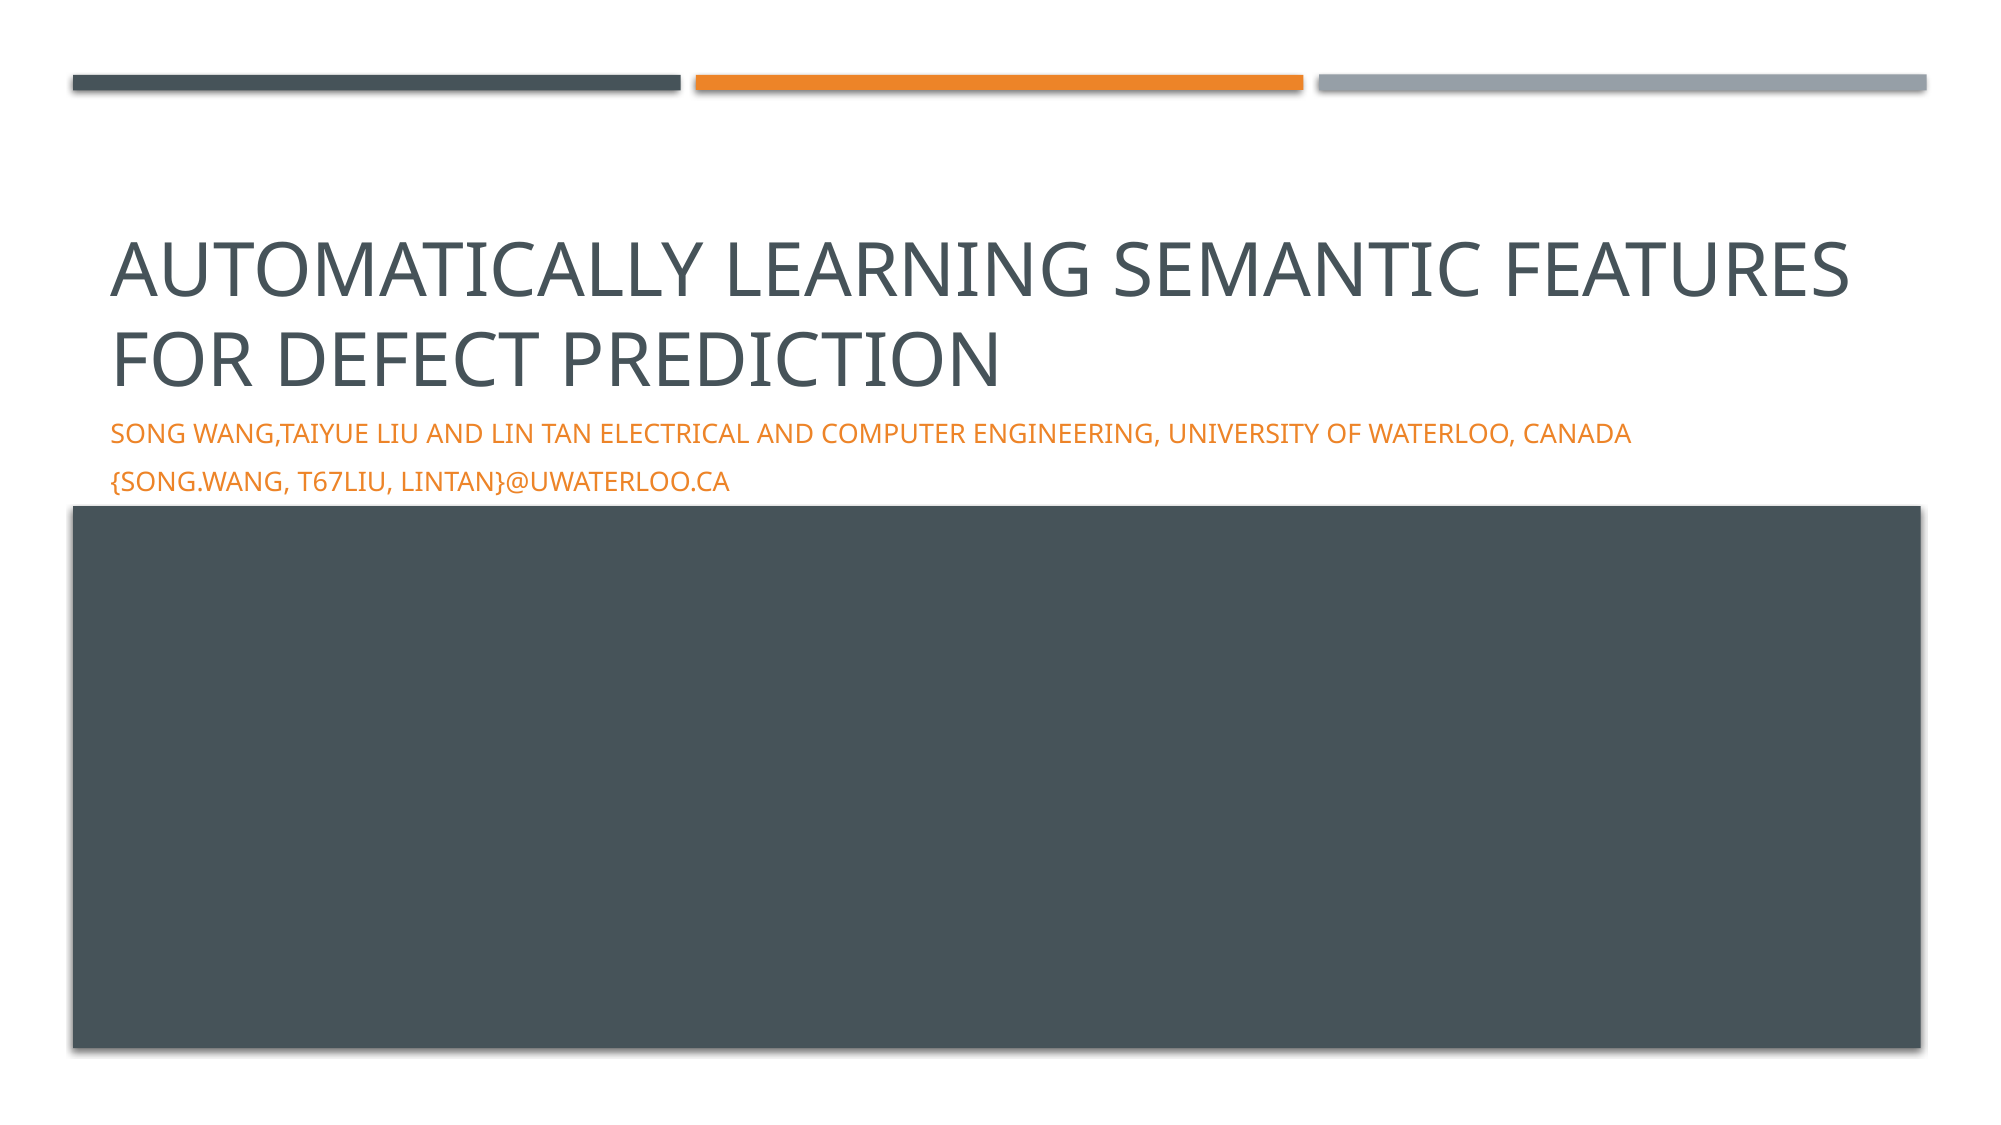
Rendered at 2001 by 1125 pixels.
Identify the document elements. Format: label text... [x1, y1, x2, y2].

title Automatically Learning Semantic Features for Defect Prediction [95, 167, 1899, 409]
subtitle Song Wang,Taiyue Liu and Lin Tan Electrical and Computer Engineering, University of Waterloo, Canada {song.wang, t67liu, lintan}@uwaterloo.ca [95, 409, 1899, 507]
